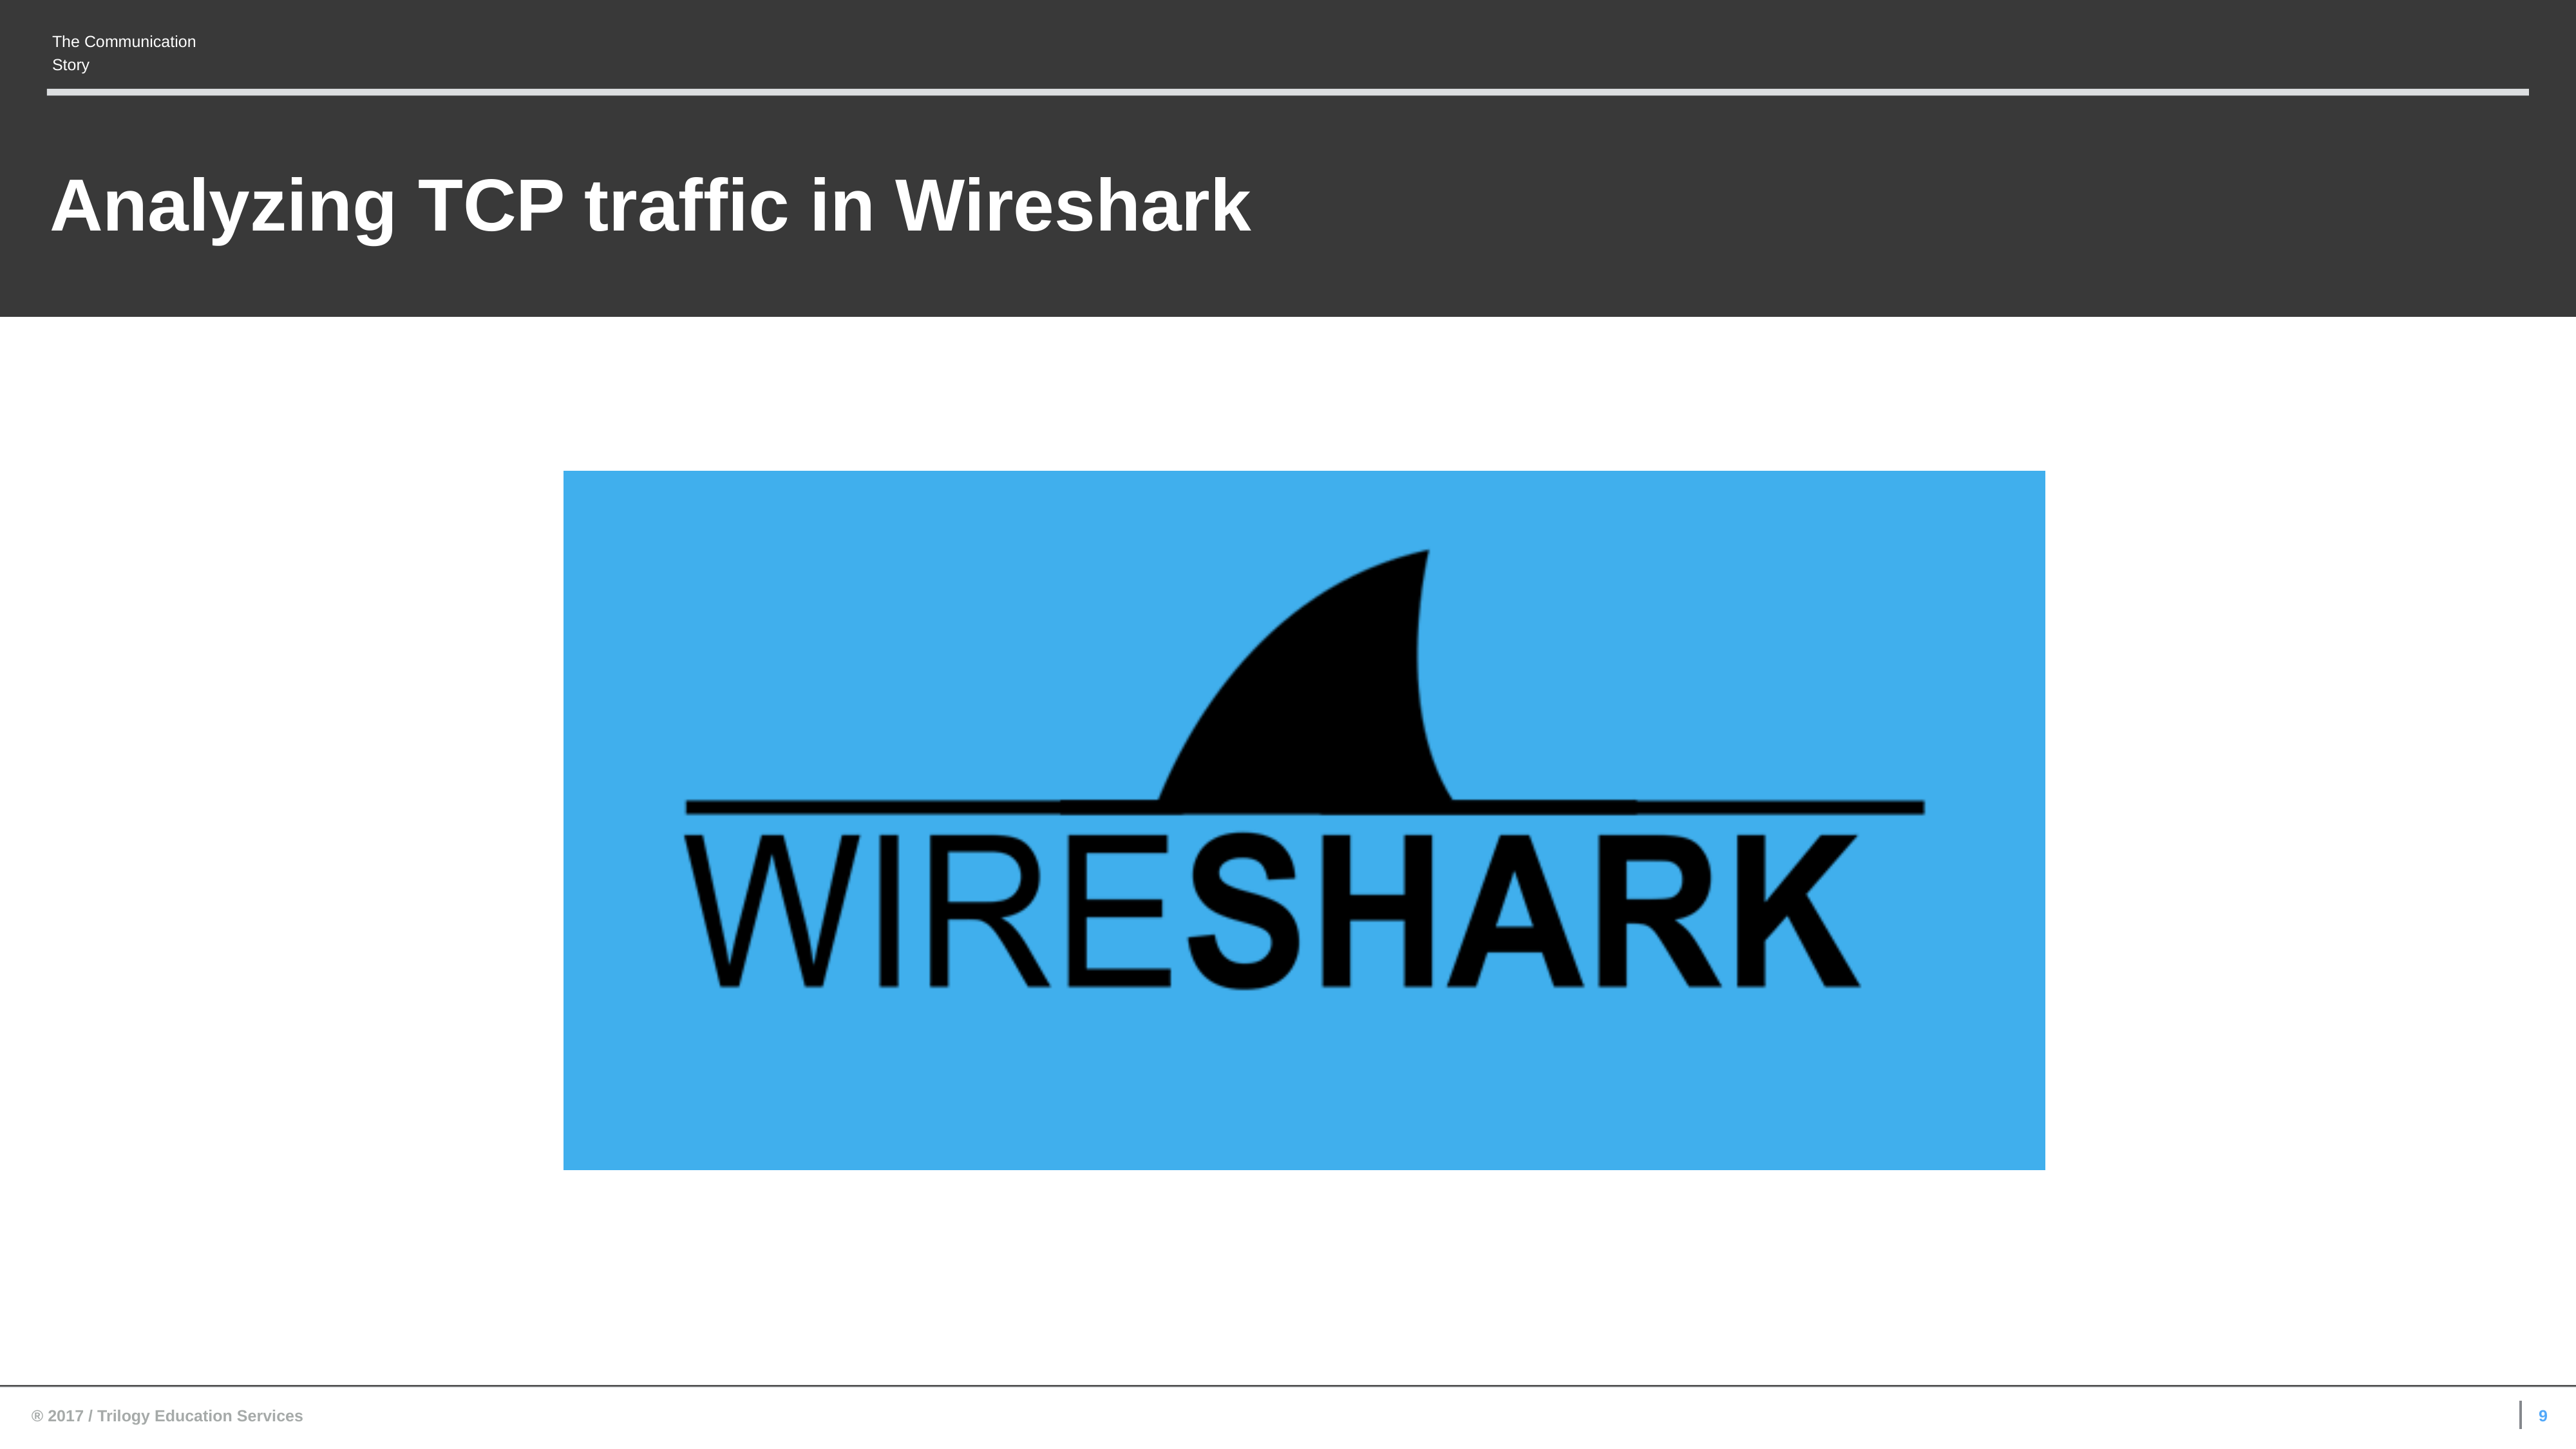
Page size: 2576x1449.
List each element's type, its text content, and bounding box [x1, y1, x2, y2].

text_box [0, 0, 2576, 317]
slide_number 9 [2532, 1399, 2554, 1430]
picture [563, 471, 2045, 1170]
text_box [46, 88, 2529, 96]
text_box [0, 1385, 2576, 1387]
list The Communication Story [46, 21, 218, 82]
list Analyzing TCP traffic in Wireshark [44, 151, 2430, 252]
list ® 2017 / Trilogy Education Services [26, 1399, 310, 1430]
